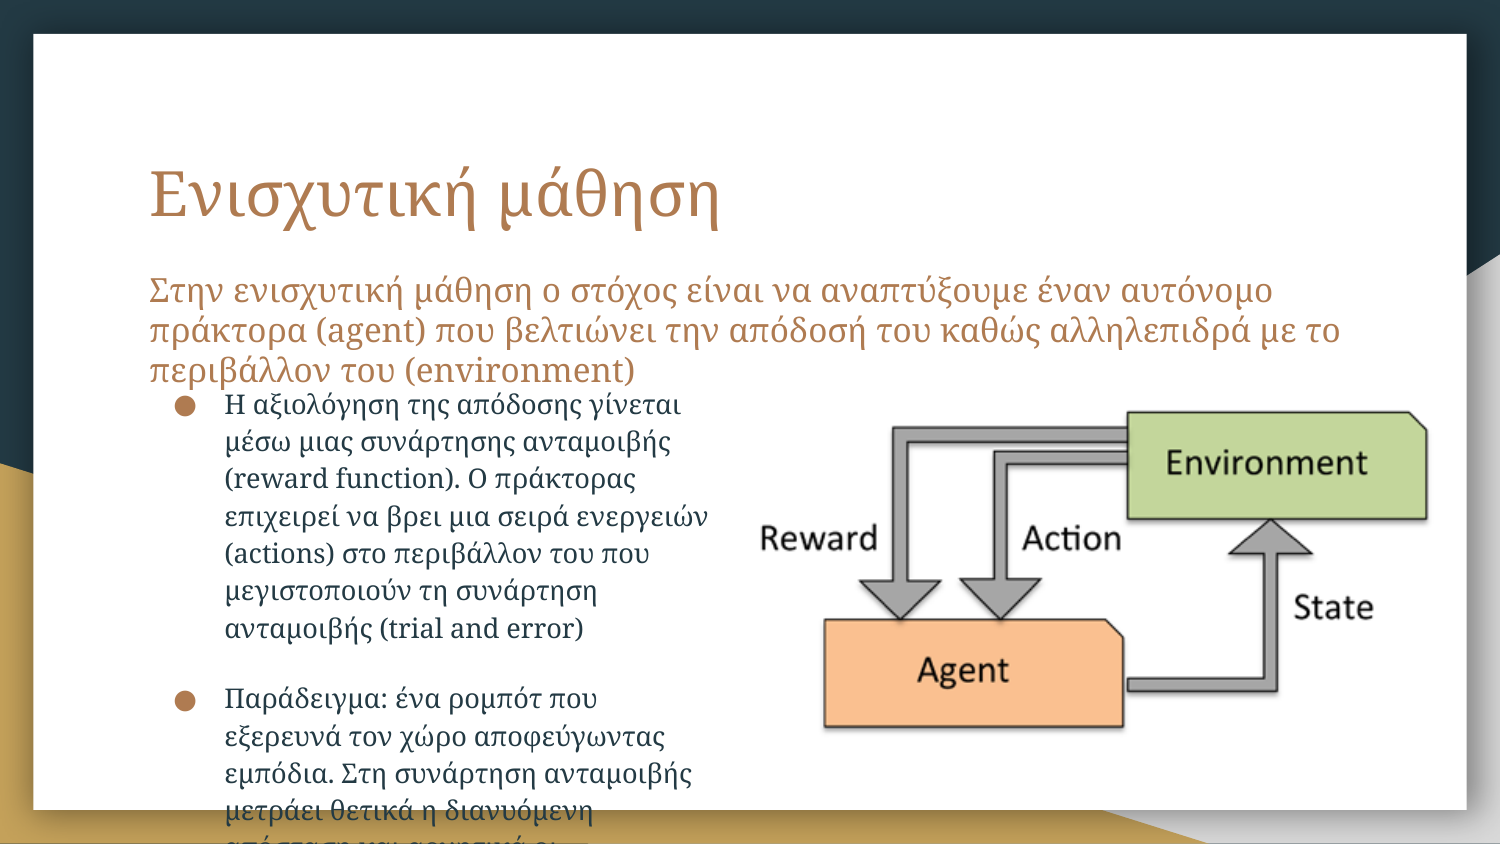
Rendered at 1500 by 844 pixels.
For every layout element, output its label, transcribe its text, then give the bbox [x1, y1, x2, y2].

list Η αξιολόγηση της απόδοσης γίνεται μέσω μιας συνάρτησης ανταμοιβής (reward function). Ο πράκτορας επιχειρεί να βρει μια σειρά ενεργειών (actions) στο περιβάλλον του που μεγιστοποιούν τη συνάρτηση ανταμοιβής (trial and error) Παράδειγμα: ένα ρομπότ που εξερευνά τον χώρο αποφεύγωντας εμπόδια. Στη συνάρτηση ανταμοιβής μετράει θετικά η διανυόμενη απόσταση και αρνητικά οι προσκρούσεις σε αντικείμενα [134, 367, 737, 711]
title Ενισχυτική μάθηση [134, 138, 1351, 254]
picture [735, 387, 1449, 766]
subtitle Στην ενισχυτική μάθηση ο στόχος είναι να αναπτύξουμε έναν αυτόνομο πράκτορα (agent) που βελτιώνει την απόδοσή του καθώς αλληλεπιδρά με το περιβάλλον του (environment) [134, 254, 1364, 319]
